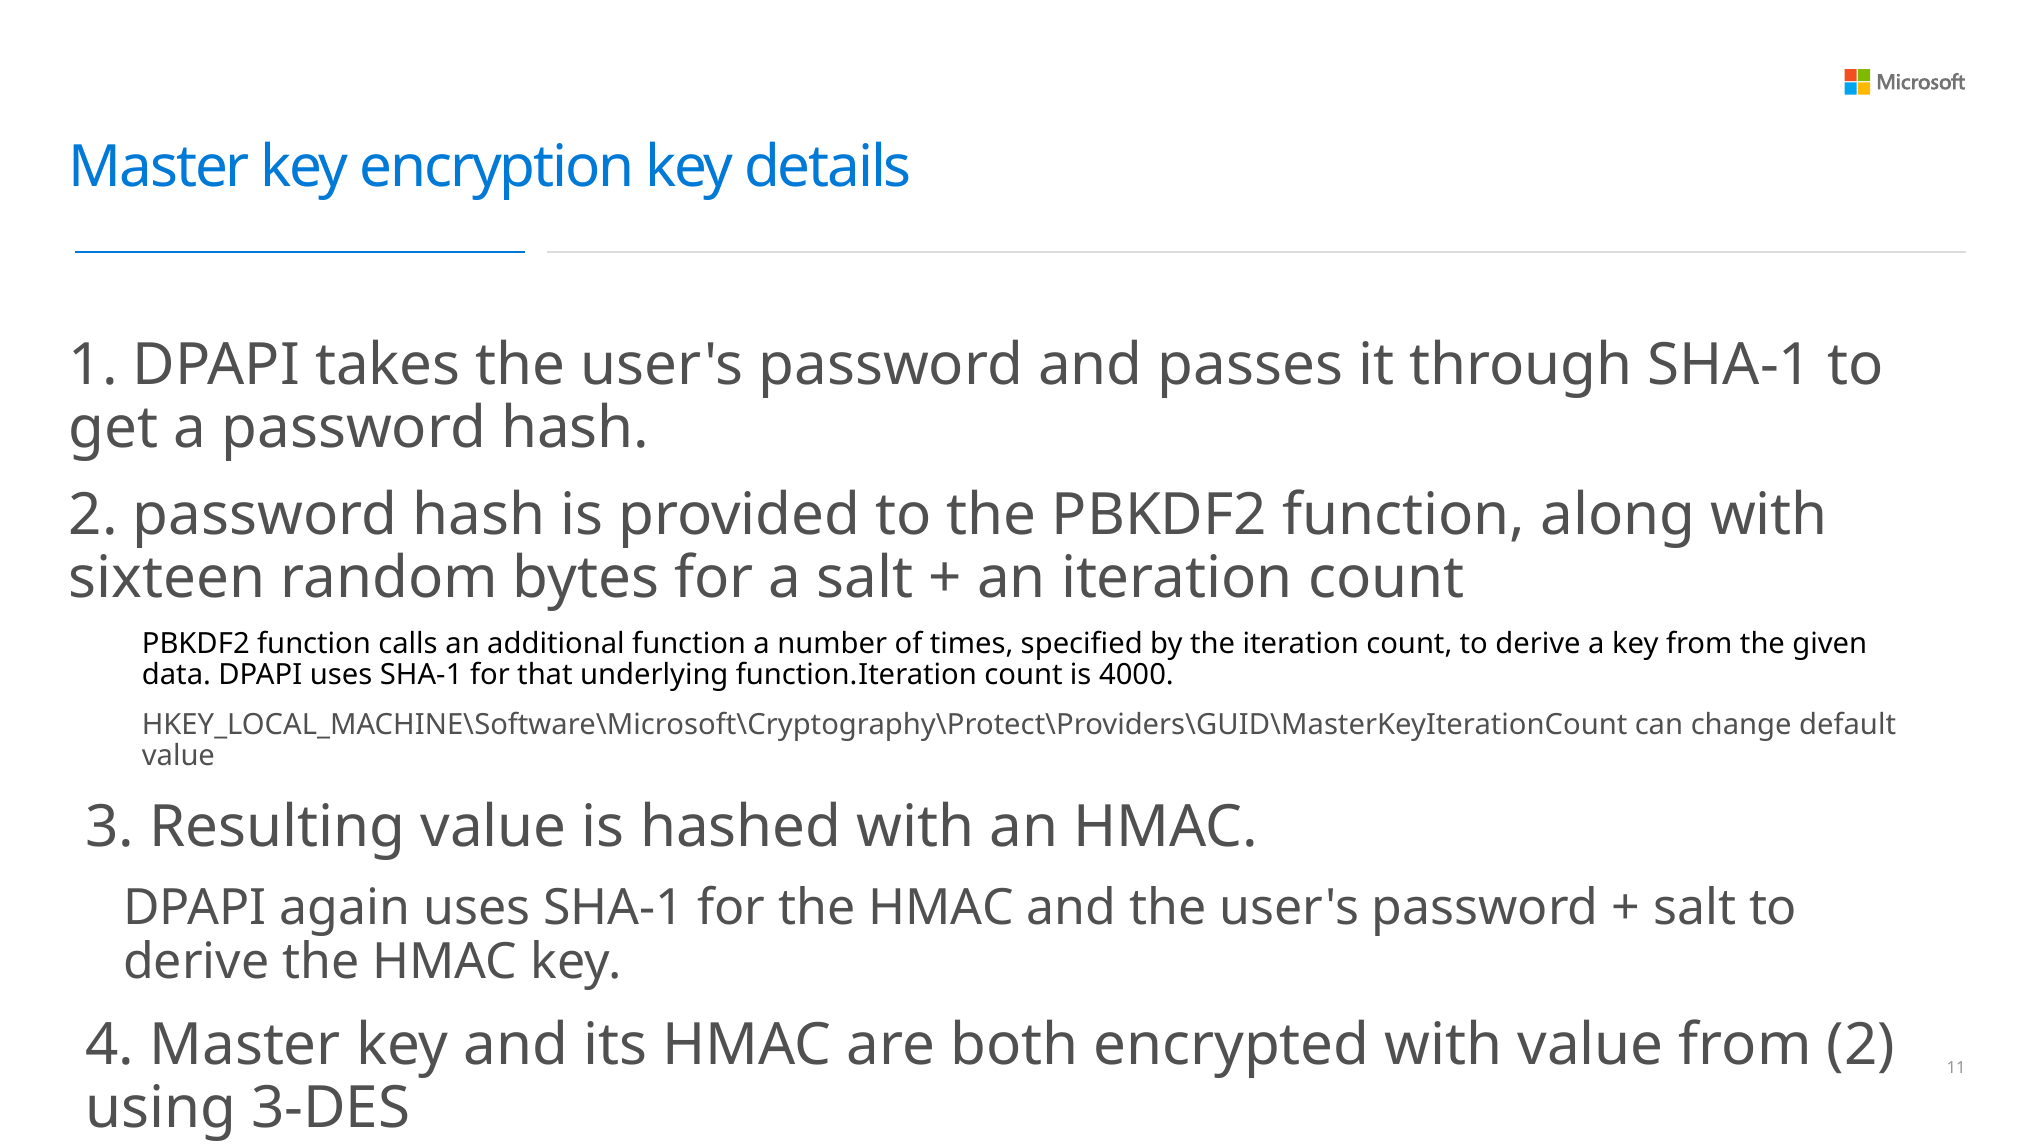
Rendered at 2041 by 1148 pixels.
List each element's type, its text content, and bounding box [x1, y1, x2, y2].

title Master key encryption key details [45, 123, 1996, 199]
list 1. DPAPI takes the user's password and passes it through SHA-1 to get a password hash. 2. password hash is provided to the PBKDF2 function, along with sixteen random bytes for a salt + an iteration count PBKDF2 function calls an additional function a number of times, specified by the iteration count, to derive a key from the given data. DPAPI uses SHA-1 for that underlying function.Iteration count is 4000. HKEY_LOCAL_MACHINE\Software\Microsoft\Cryptography\Protect\Providers\GUID\MasterKeyIterationCount can change default value 3. Resulting value is hashed with an HMAC. DPAPI again uses SHA-1 for the HMAC and the user's password + salt to derive the HMAC key. 4. Master key and its HMAC are both encrypted with value from (2) using 3-DES [45, 318, 1968, 1148]
